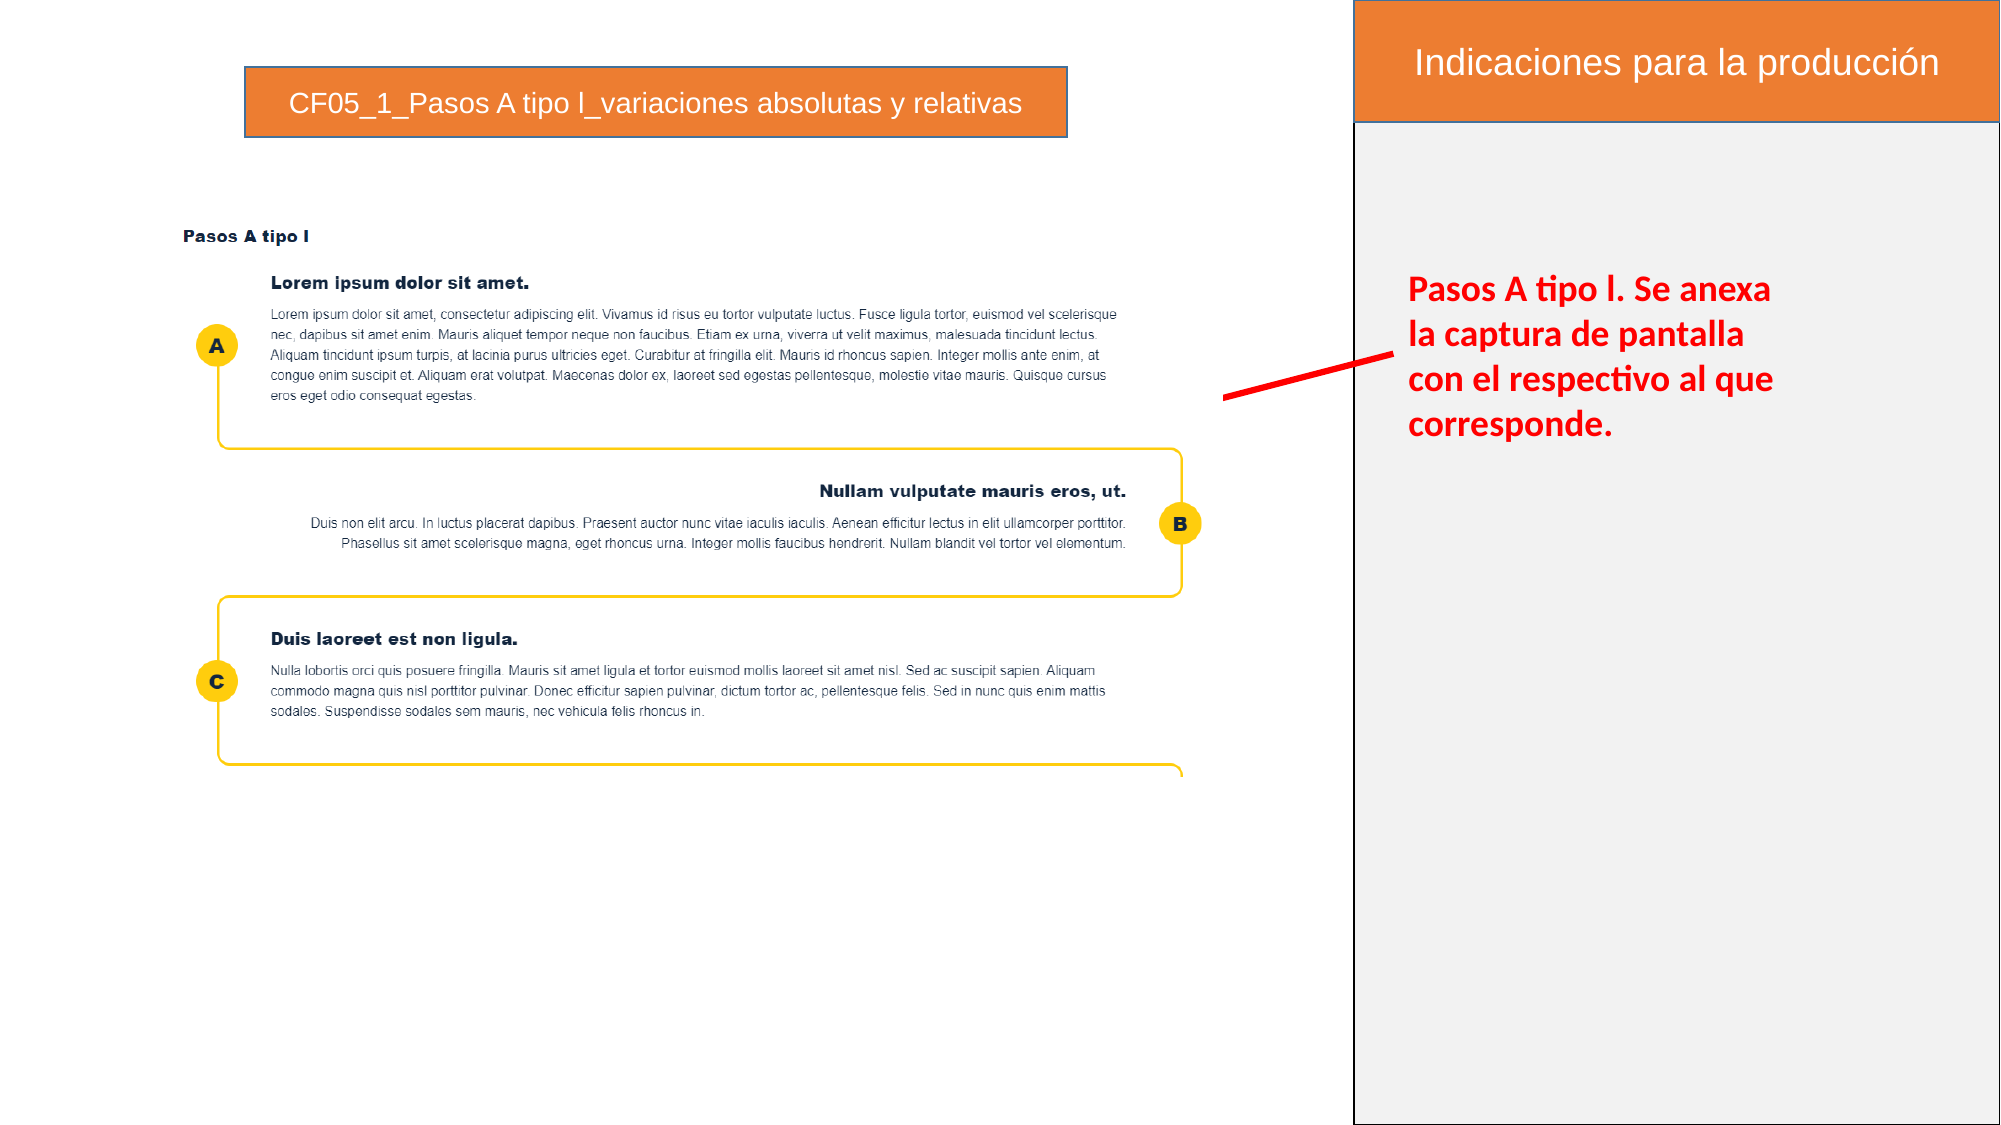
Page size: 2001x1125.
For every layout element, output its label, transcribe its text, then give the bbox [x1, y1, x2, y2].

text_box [1227, 354, 1394, 575]
picture [166, 220, 1223, 777]
text_box Indicaciones para la producción [1353, 0, 2000, 122]
text_box [1353, 122, 2000, 1125]
text_box Pasos A tipo l. Se anexa la captura de pantalla con el respectivo al que corresponde. [1393, 256, 1800, 452]
text_box CF05_1_Pasos A tipo l_variaciones absolutas y relativas [245, 67, 1068, 138]
